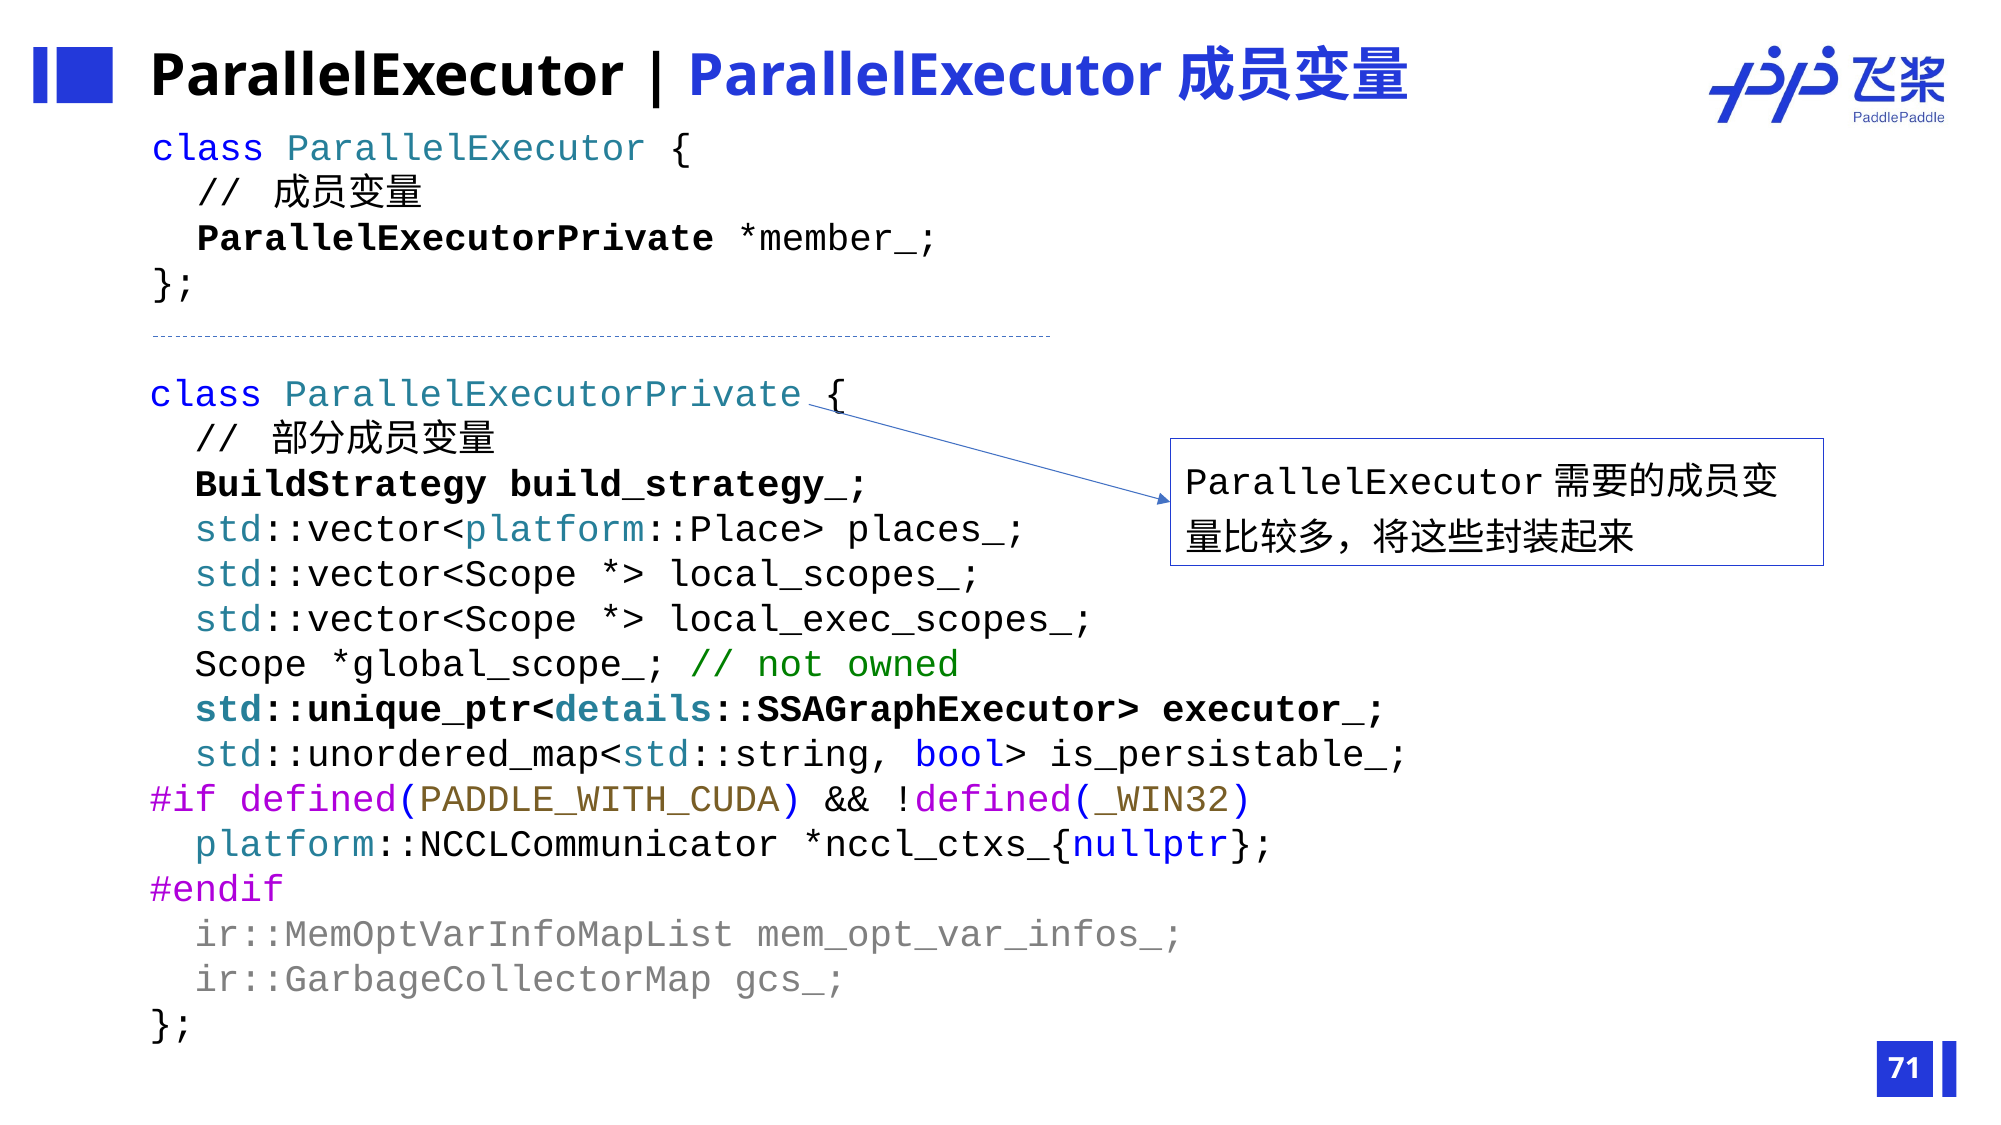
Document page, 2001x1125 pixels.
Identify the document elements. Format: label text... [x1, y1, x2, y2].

text_box ParallelExecutor | ParallelExecutor成员变量 [134, 29, 1559, 115]
text_box ParallelExecutor需要的成员变量比较多，将这些封装起来 [1170, 438, 1824, 566]
slide_number 71 [1864, 1039, 1946, 1099]
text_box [808, 404, 1171, 501]
picture [1695, 27, 1961, 144]
text_box class ParallelExecutorPrivate { // 部分成员变量 BuildStrategy build_strategy_; std::vector<platform::Place> places_; std::vector<Scope *> local_scopes_; std::vector<Scope *> local_exec_scopes_; Scope *global_scope_; // not owned std::unique_ptr<details::SSAGraphExecutor> executor_; std::unordered_map<std::string, bool> is_persistable_; #if defined(PADDLE_WITH_CUDA) && !defined(_WIN32) platform::NCCLCommunicator *nccl_ctxs_{nullptr}; #endif ir::MemOptVarInfoMapList mem_opt_var_infos_; ir::GarbageCollectorMap gcs_; }; [134, 361, 1783, 1051]
text_box class ParallelExecutor { // 成员变量 ParallelExecutorPrivate *member_; }; [137, 115, 955, 356]
